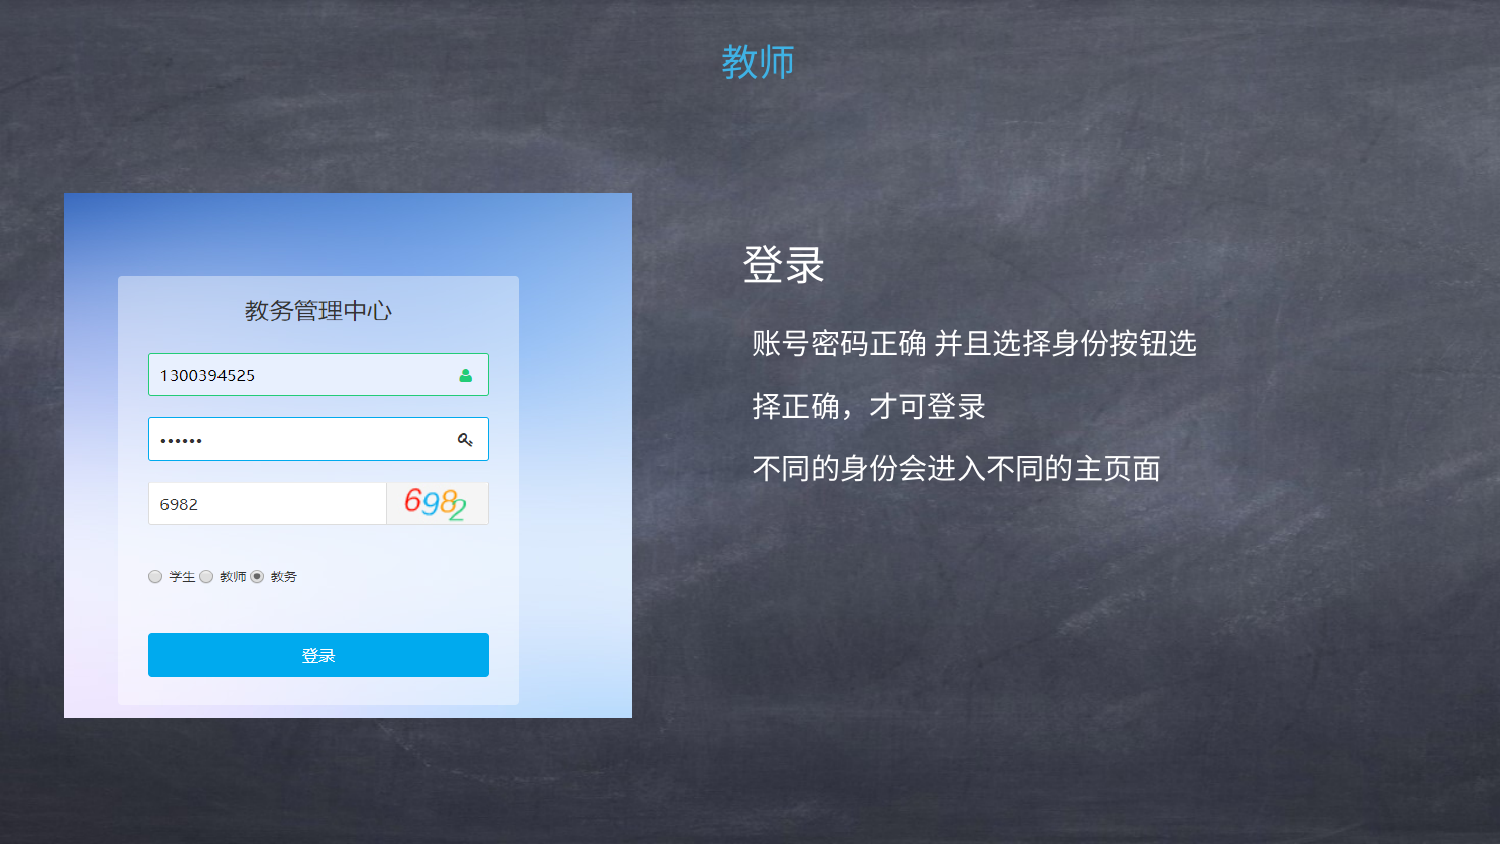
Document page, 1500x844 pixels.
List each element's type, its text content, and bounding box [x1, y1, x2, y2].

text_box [727, 230, 1231, 622]
text_box 教师 [608, 32, 909, 92]
picture [0, 0, 1500, 844]
